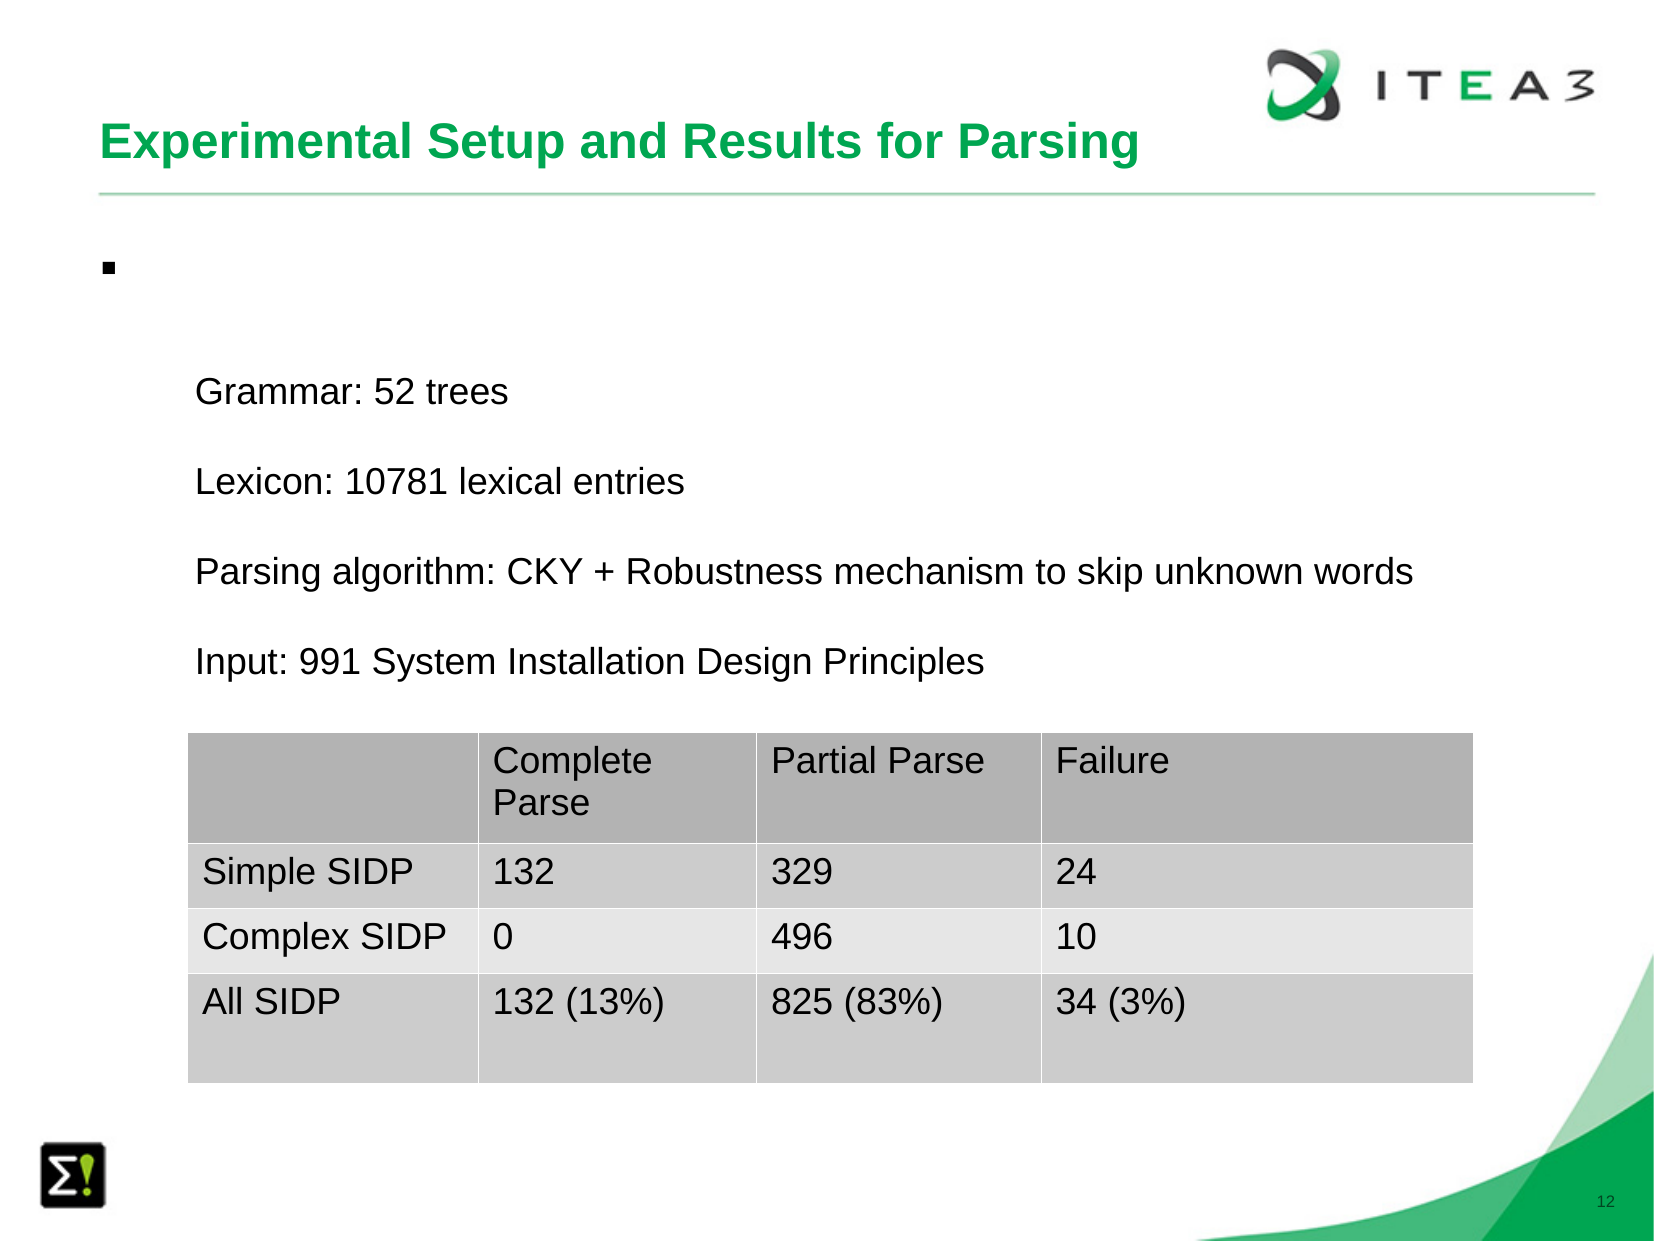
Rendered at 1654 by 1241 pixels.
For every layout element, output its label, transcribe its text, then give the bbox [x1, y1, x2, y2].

table_cell 0 [479, 909, 756, 973]
text_box [84, 240, 1595, 1153]
table_header Failure [1042, 733, 1473, 843]
text_box Grammar: 52 trees Lexicon: 10781 lexical entries Parsing algorithm: CKY + Robustness mechanism to skip unknown words Input: 991 System Installation Design Principles [179, 359, 1470, 1005]
table_cell 329 [757, 844, 1041, 908]
table_cell 24 [1042, 844, 1473, 908]
table_cell 132 (13%) [479, 974, 756, 1083]
table_header Complete Parse [479, 733, 756, 843]
table_cell 10 [1042, 909, 1473, 973]
text_box Experimental Setup and Results for Parsing [84, 25, 1211, 176]
table_cell 34 (3%) [1042, 974, 1473, 1083]
table_cell All SIDP [188, 974, 478, 1083]
table_cell Simple SIDP [188, 844, 478, 908]
table_cell 825 (83%) [757, 974, 1041, 1083]
table_cell 132 [479, 844, 756, 908]
table_header [188, 733, 478, 843]
table_cell Complex SIDP [188, 909, 478, 973]
picture [0, 0, 1654, 1241]
table_header Partial Parse [757, 733, 1041, 843]
table_cell 496 [757, 909, 1041, 973]
